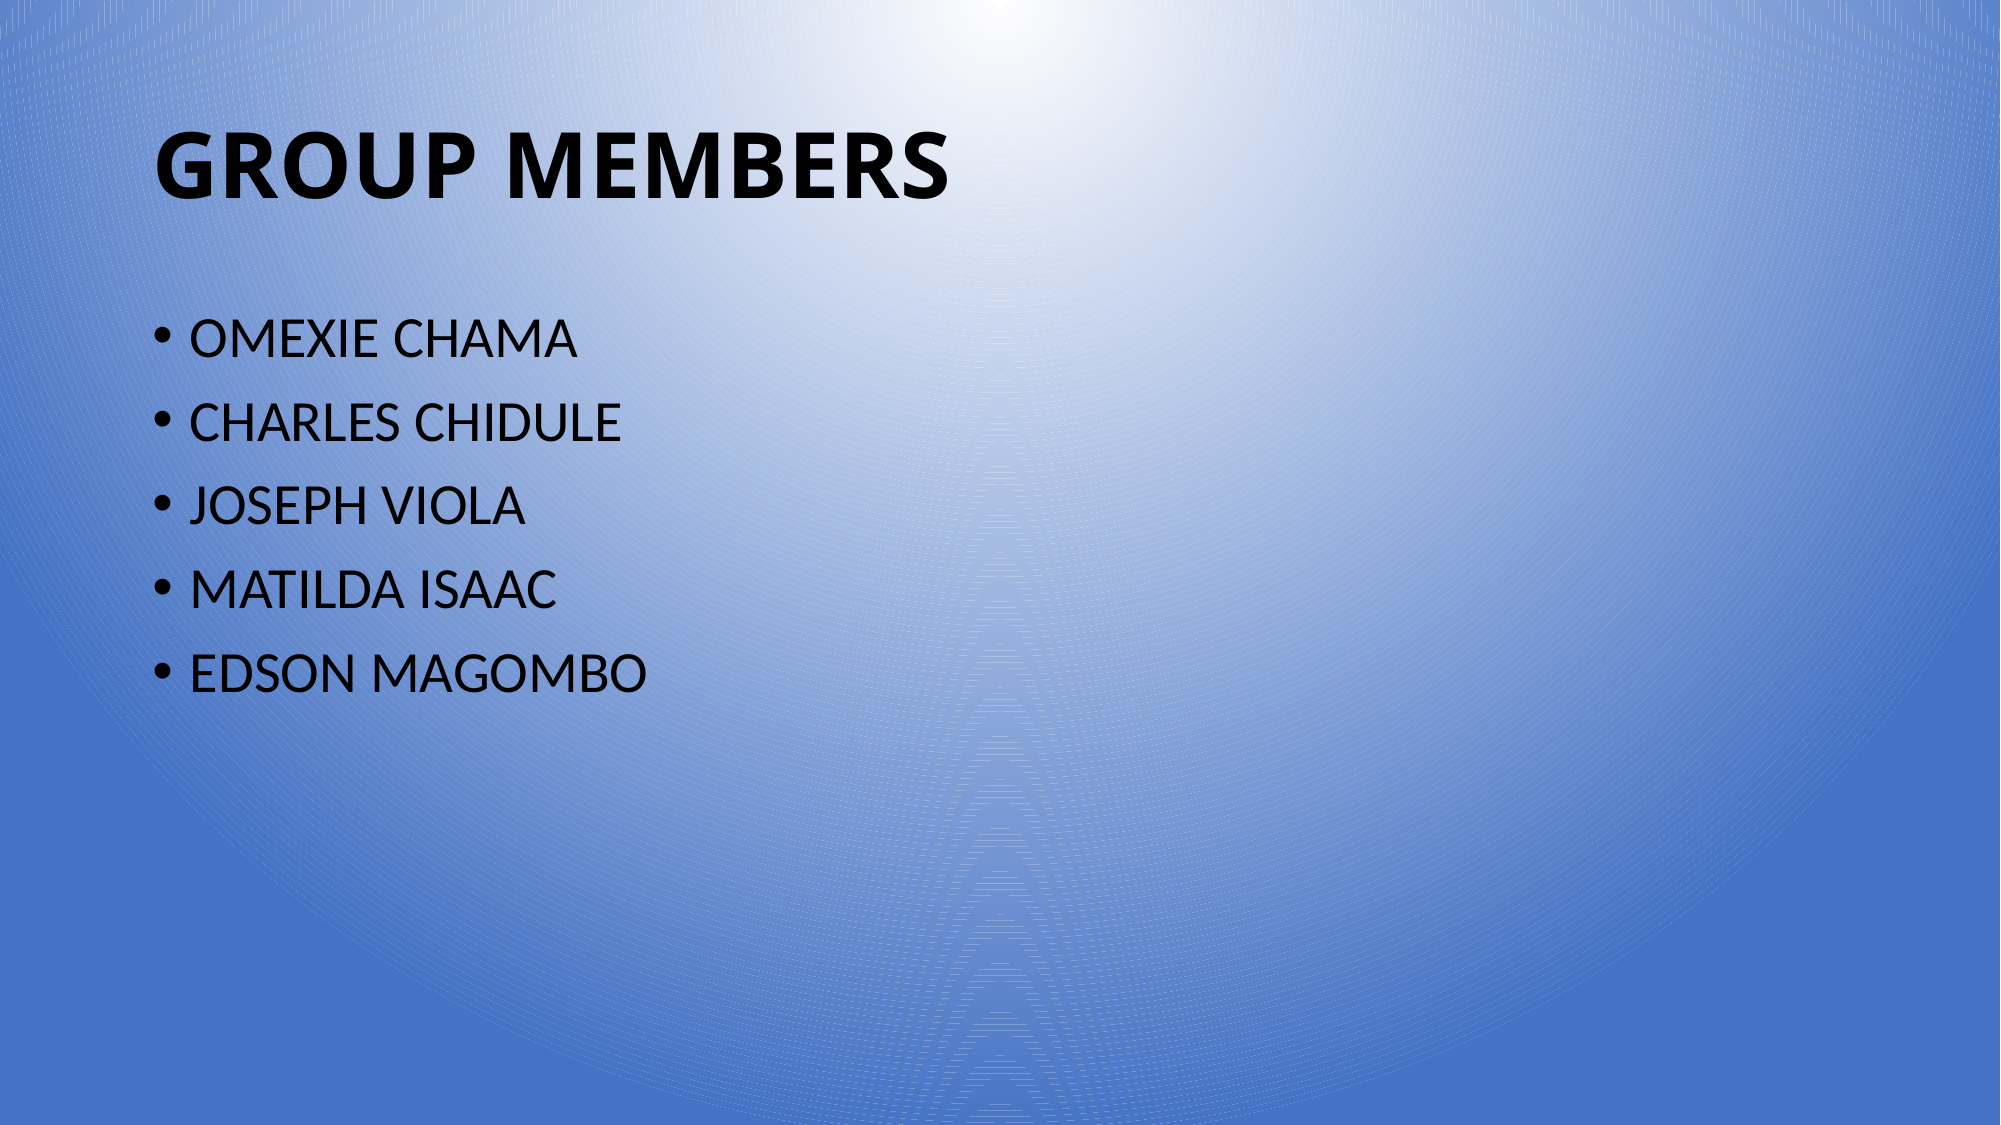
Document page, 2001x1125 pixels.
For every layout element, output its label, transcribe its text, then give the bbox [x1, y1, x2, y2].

title GROUP MEMBERS [137, 59, 1863, 278]
list OMEXIE CHAMA CHARLES CHIDULE JOSEPH VIOLA MATILDA ISAAC EDSON MAGOMBO [137, 299, 1863, 1014]
